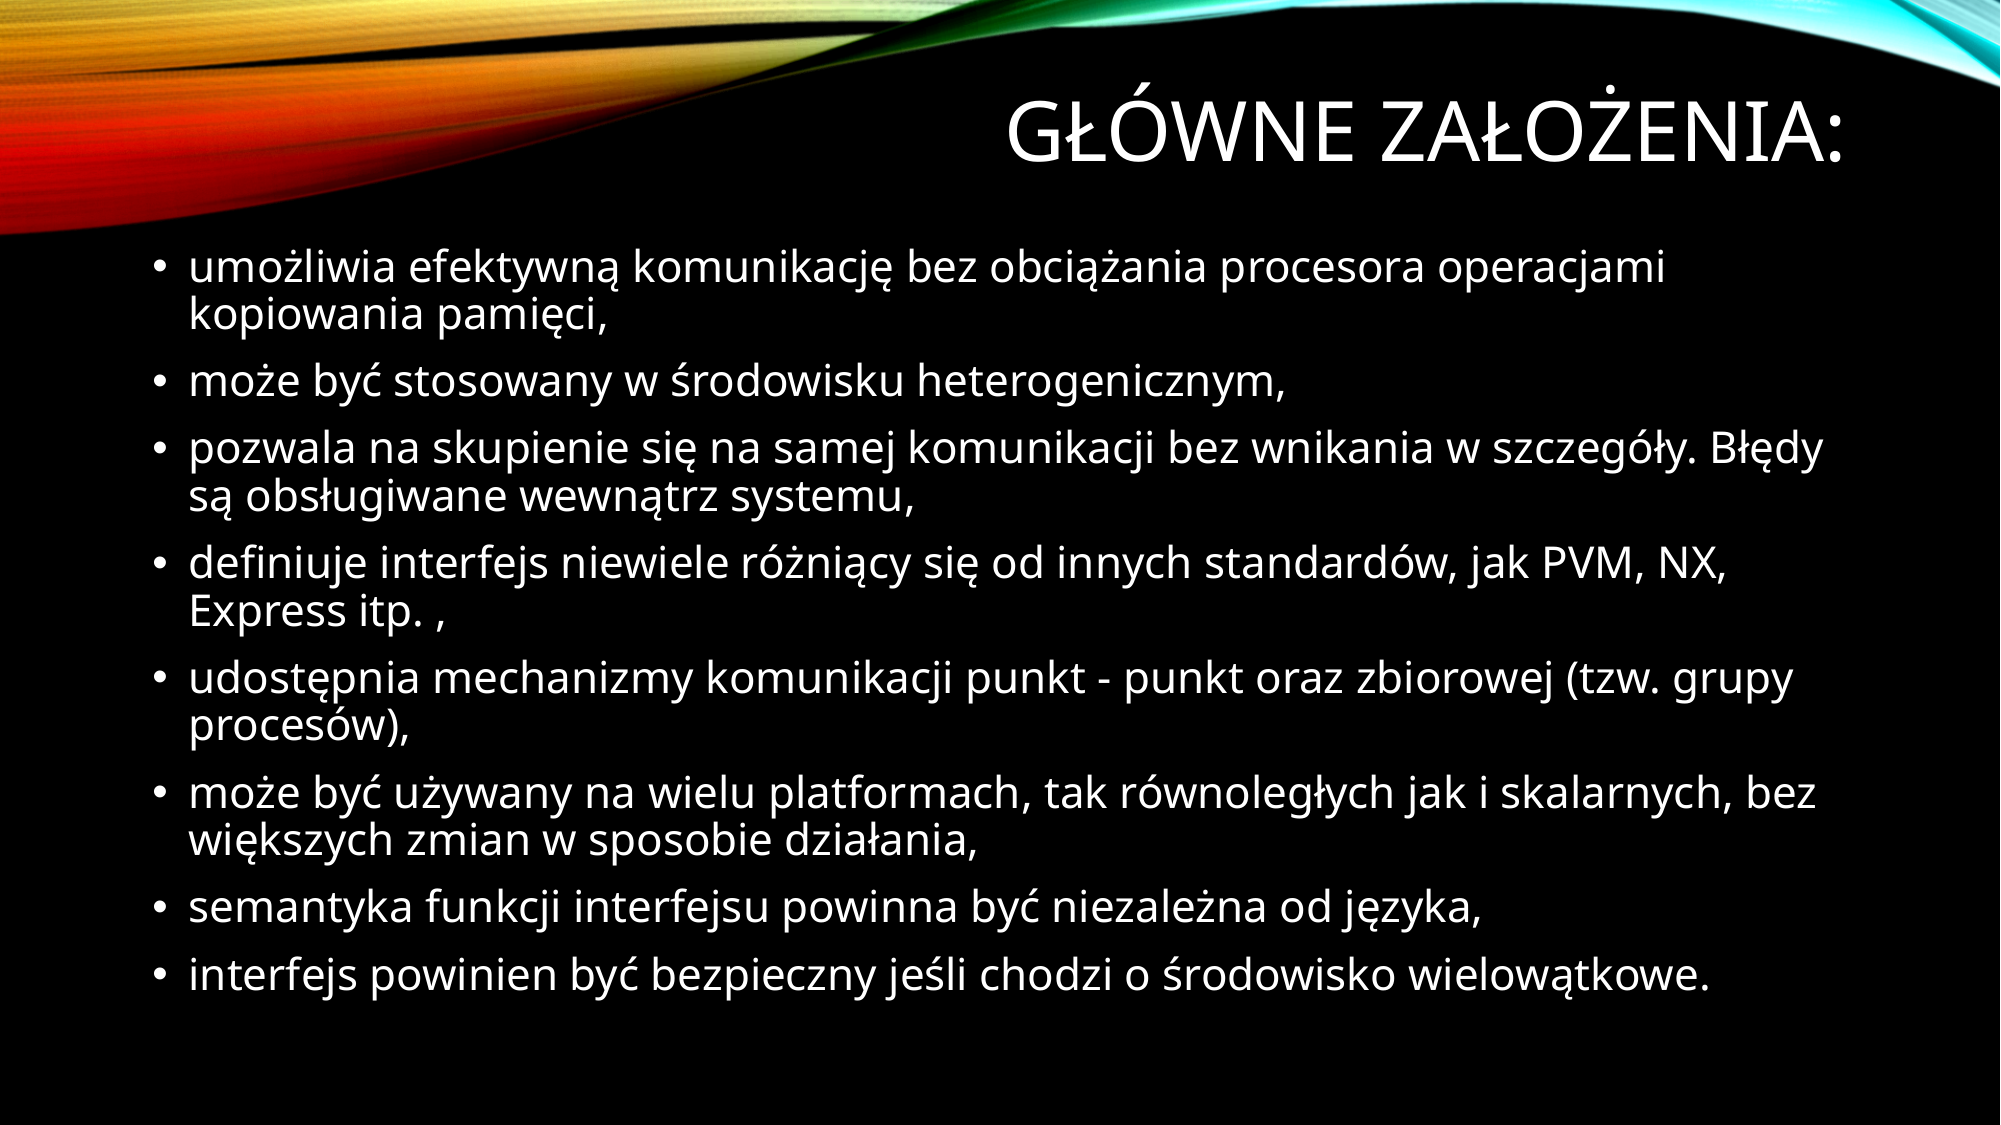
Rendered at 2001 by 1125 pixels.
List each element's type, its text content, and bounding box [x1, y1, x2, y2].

list umożliwia efektywną komunikację bez obciążania procesora operacjami kopiowania pamięci, może być stosowany w środowisku heterogenicznym, pozwala na skupienie się na samej komunikacji bez wnikania w szczegóły. Błędy są obsługiwane wewnątrz systemu, definiuje interfejs niewiele różniący się od innych standardów, jak PVM, NX, Express itp. , udostępnia mechanizmy komunikacji punkt - punkt oraz zbiorowej (tzw. grupy procesów), może być używany na wielu platformach, tak równoległych jak i skalarnych, bez większych zmian w sposobie działania, semantyka funkcji interfejsu powinna być niezależna od języka, interfejs powinien być bezpieczny jeśli chodzi o środowisko wielowątkowe. [137, 236, 1863, 1014]
picture [0, 0, 2000, 237]
title Główne założenia: [137, 59, 1863, 209]
